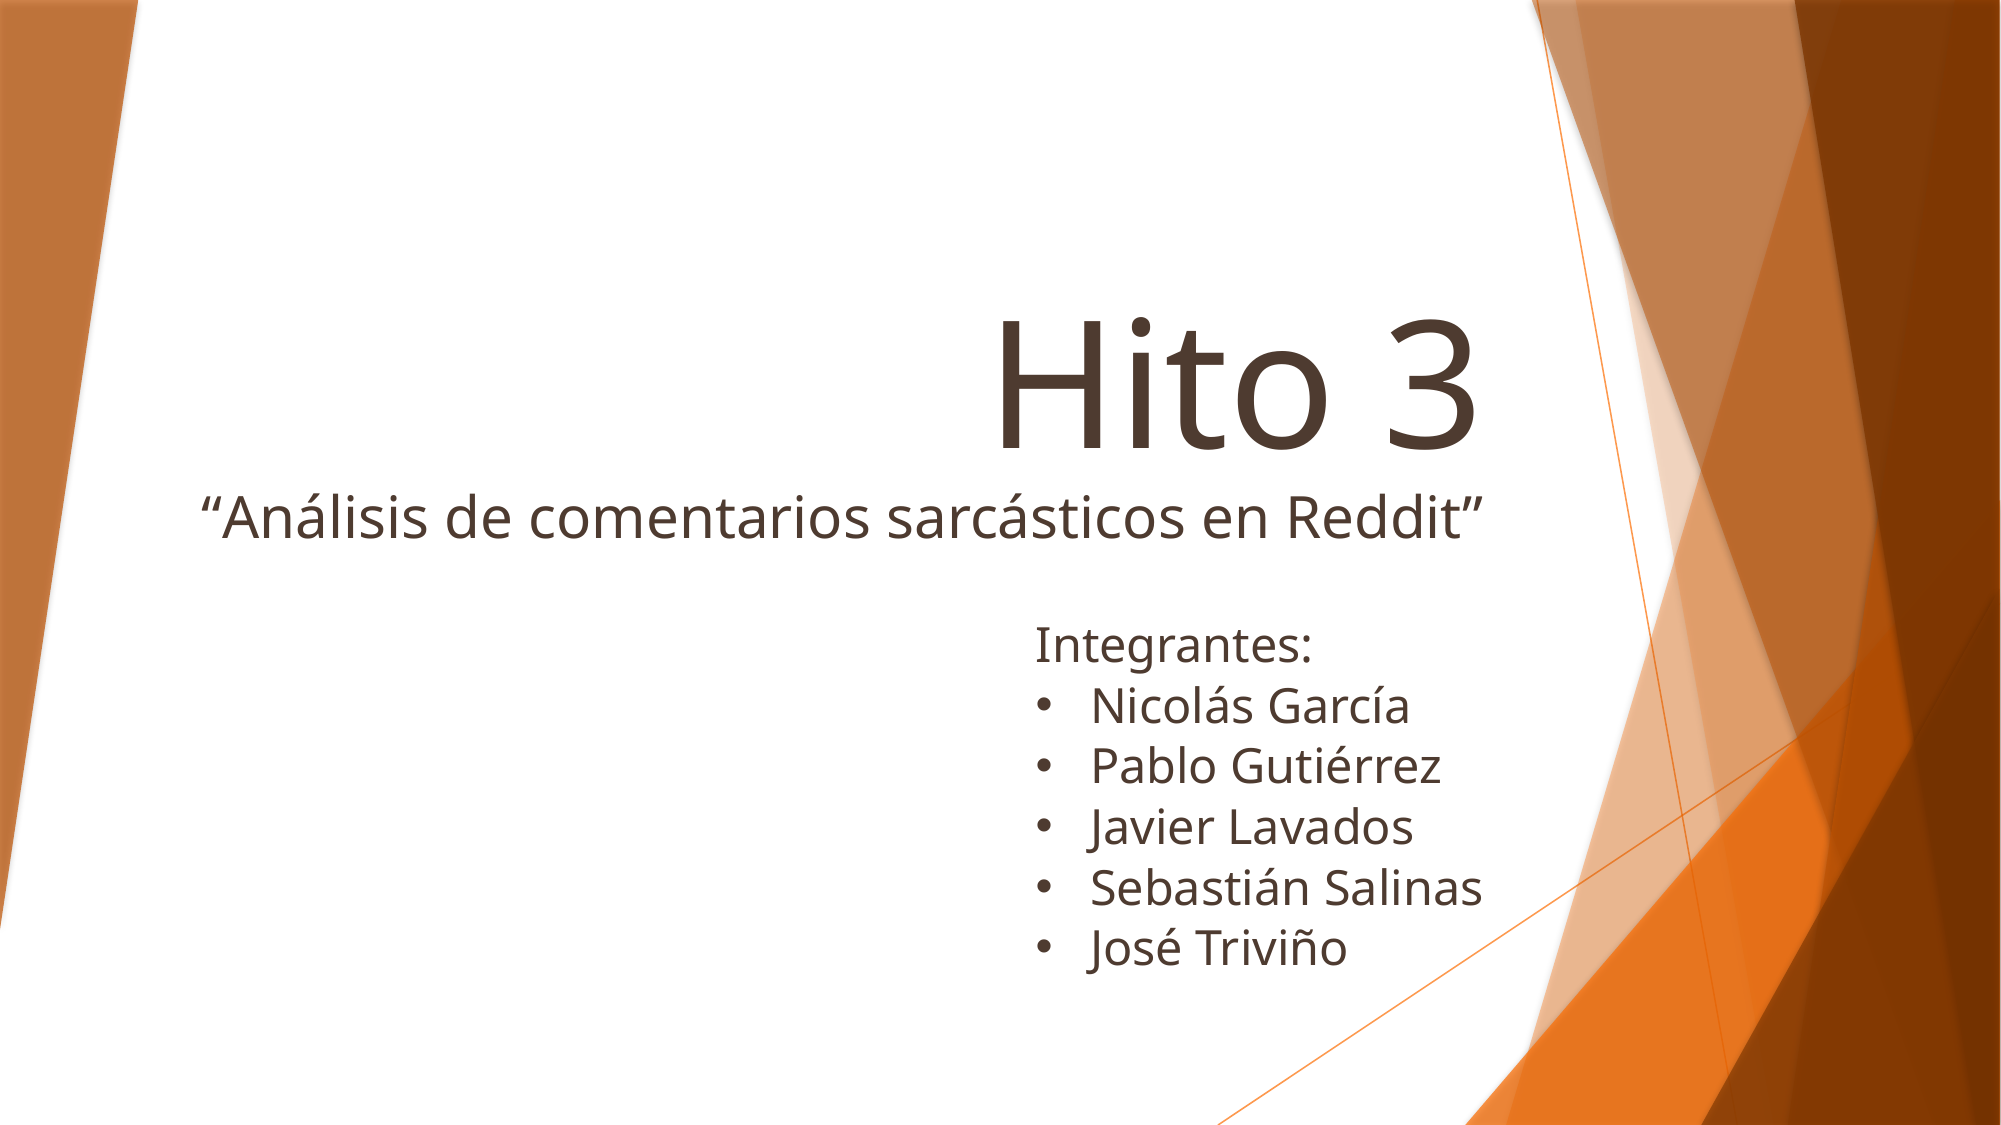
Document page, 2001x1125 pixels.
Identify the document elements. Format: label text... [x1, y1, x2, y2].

text_box Integrantes: Nicolás García Pablo Gutiérrez Javier Lavados Sebastián Salinas José Triviño [1020, 624, 1500, 1016]
subtitle “Análisis de comentarios sarcásticos en Reddit” [109, 472, 1500, 625]
title Hito 3 [605, 261, 1500, 472]
